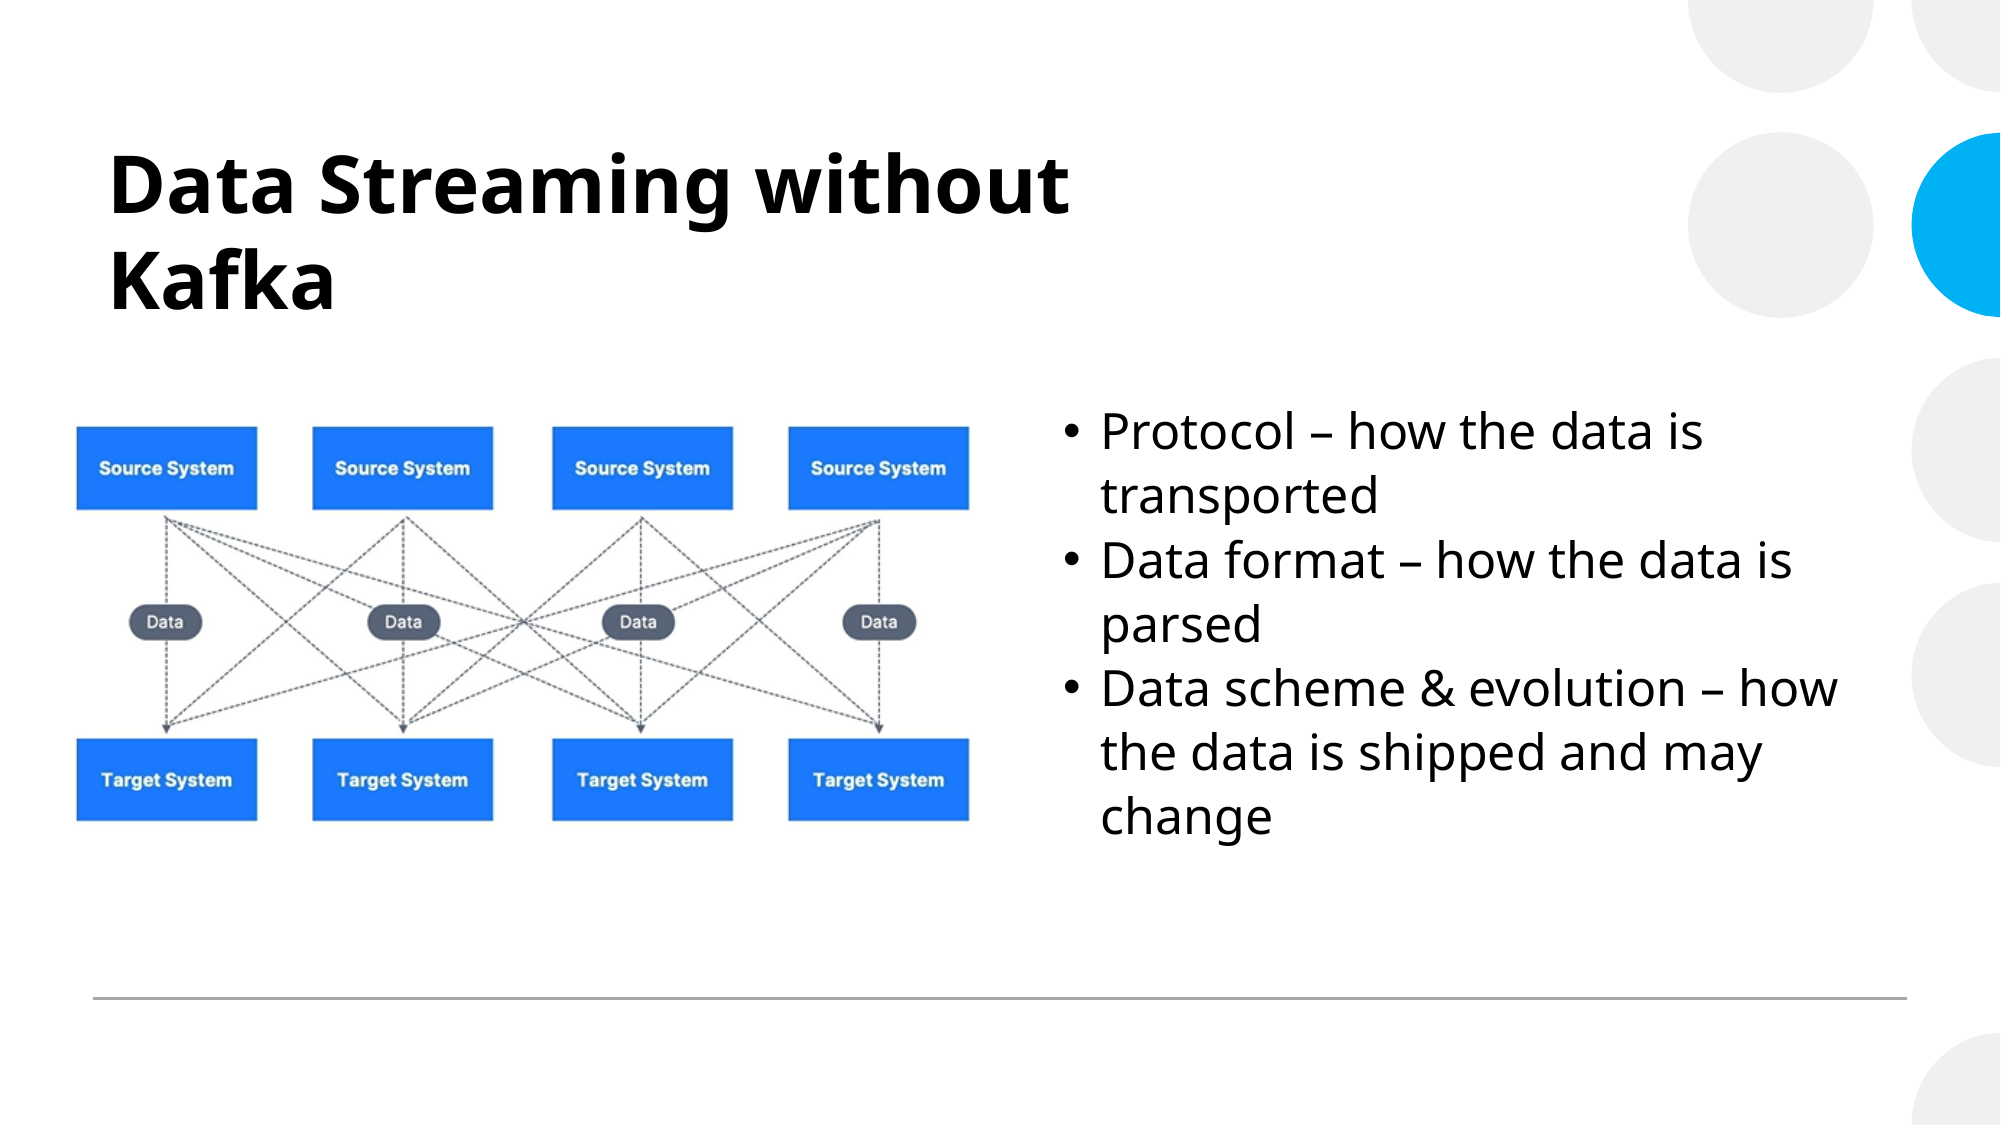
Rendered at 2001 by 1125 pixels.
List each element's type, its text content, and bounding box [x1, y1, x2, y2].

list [25, 388, 1000, 880]
list Protocol – how the data is transported Data format – how the data is parsed Data scheme & evolution – how the data is shipped and may change [1048, 388, 1908, 946]
title Data Streaming without Kafka [92, 126, 1297, 335]
